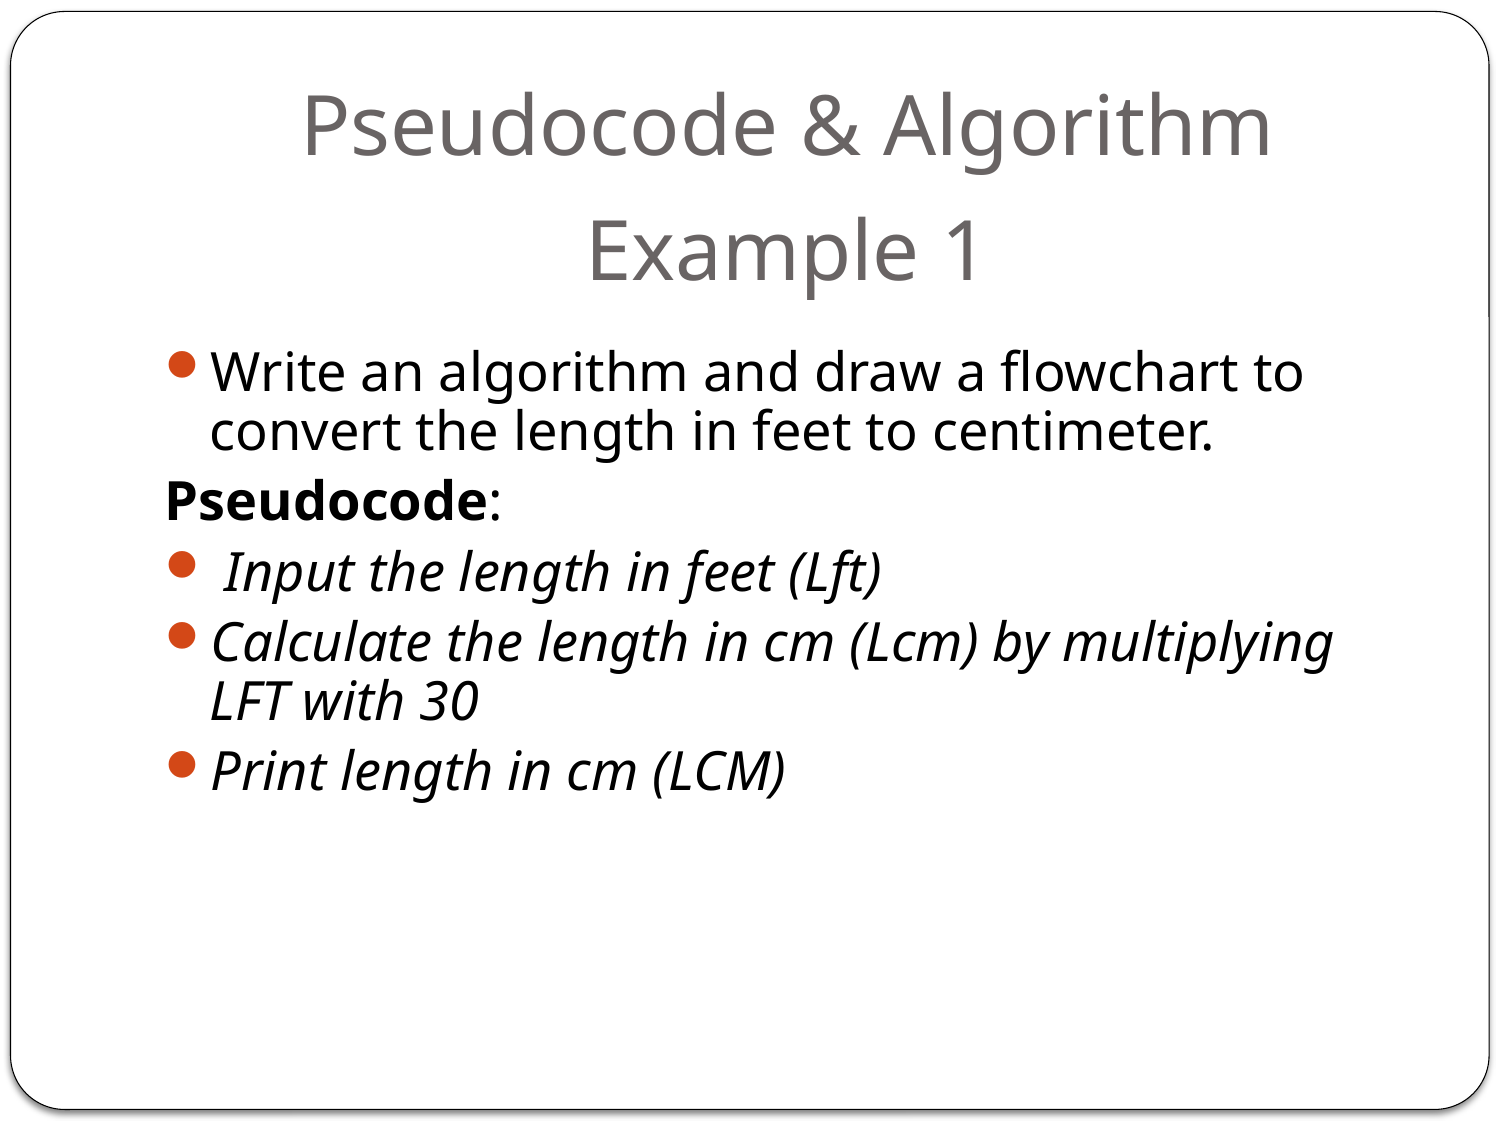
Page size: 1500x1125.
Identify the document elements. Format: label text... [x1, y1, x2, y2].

list Write an algorithm and draw a flowchart to convert the length in feet to centimeter. Pseudocode: Input the length in feet (Lft) Calculate the length in cm (Lcm) by multiplying LFT with 30 Print length in cm (LCM) [150, 337, 1425, 1088]
title Example 1 [150, 188, 1425, 313]
text_box Pseudocode & Algorithm [149, 0, 1425, 188]
